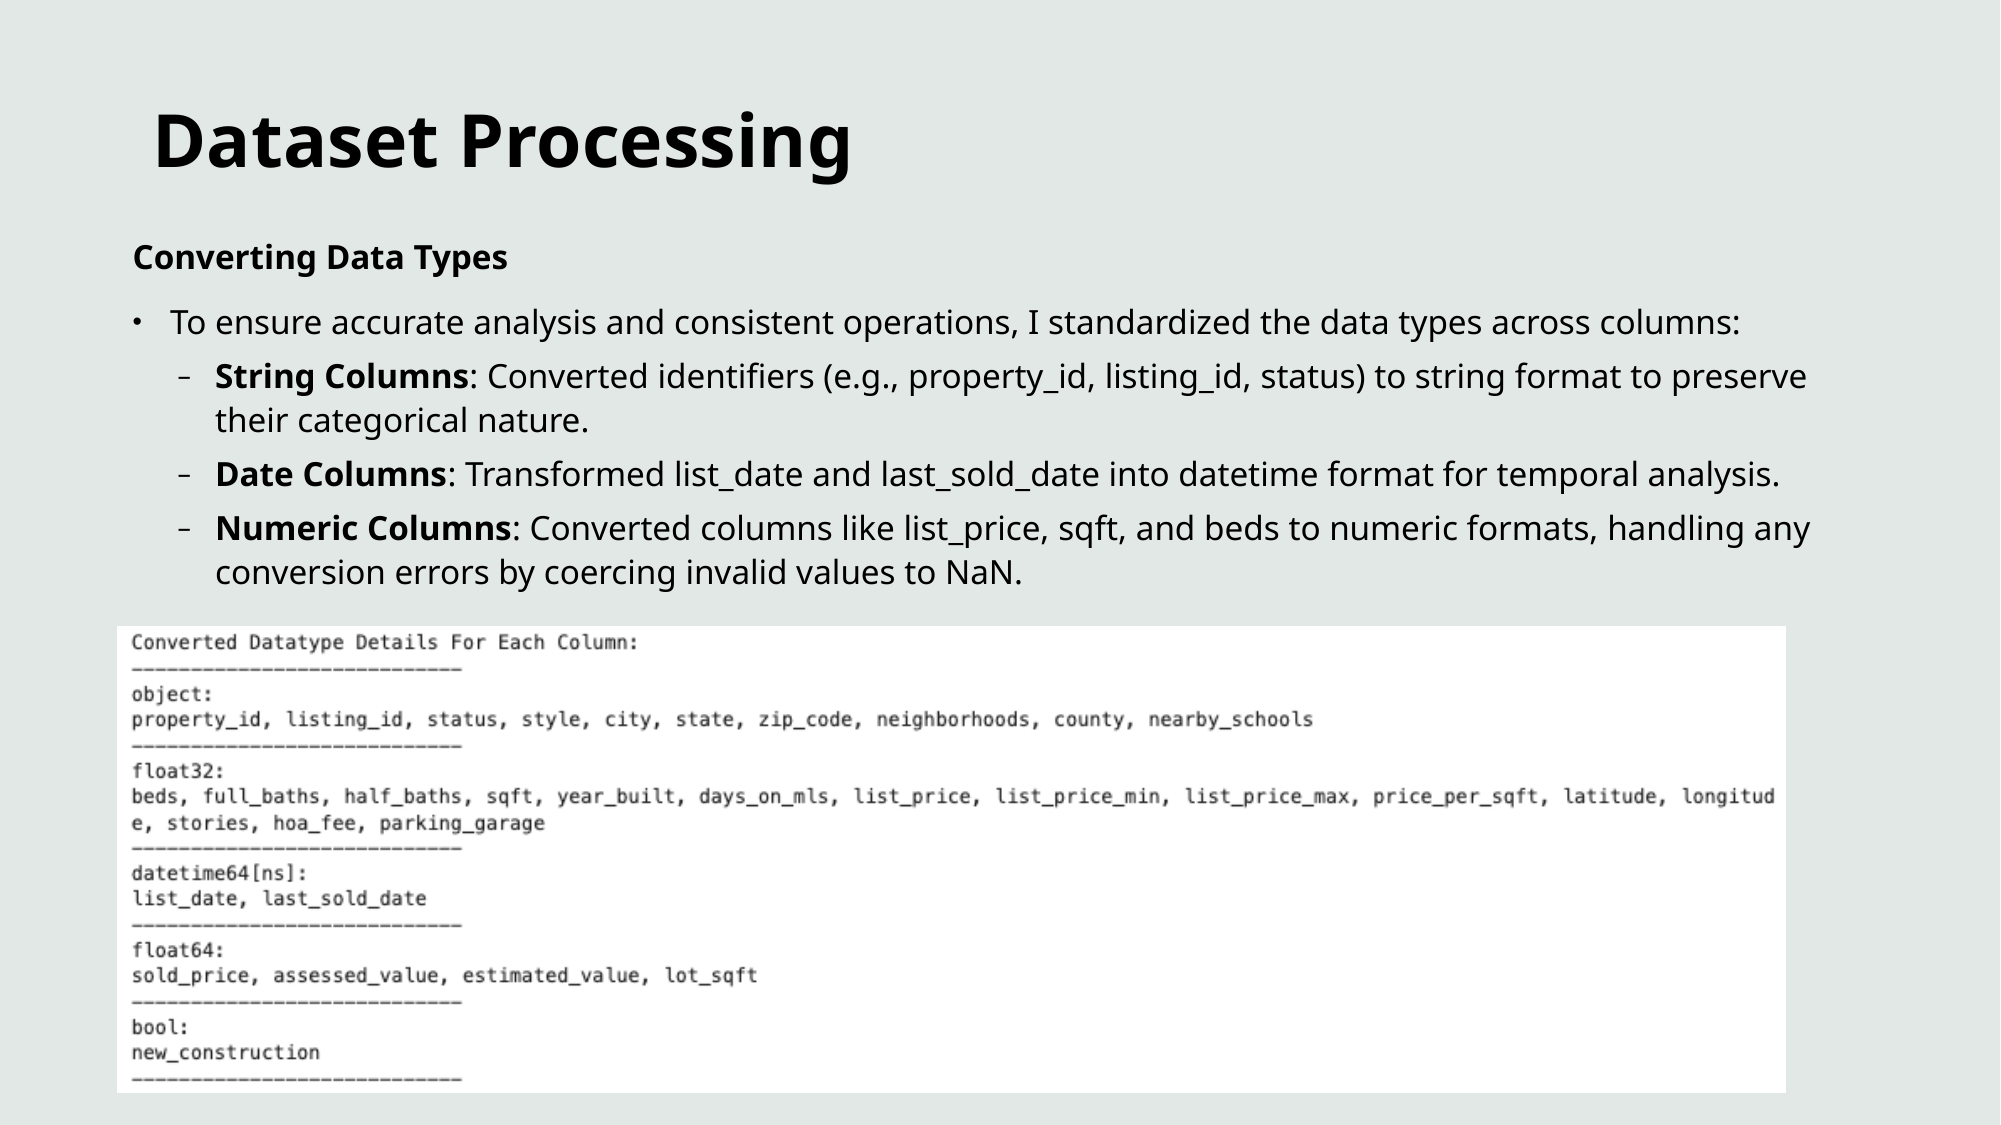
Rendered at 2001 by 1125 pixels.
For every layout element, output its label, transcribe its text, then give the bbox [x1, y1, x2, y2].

picture [117, 626, 1786, 1093]
list Converting Data Types To ensure accurate analysis and consistent operations, I standardized the data types across columns: String Columns: Converted identifiers (e.g., property_id, listing_id, status) to string format to preserve their categorical nature. Date Columns: Transformed list_date and last_sold_date into datetime format for temporal analysis. Numeric Columns: Converted columns like list_price, sqft, and beds to numeric formats, handling any conversion errors by coercing invalid values to NaN. [117, 224, 1843, 900]
title Dataset Processing [137, 95, 1863, 280]
